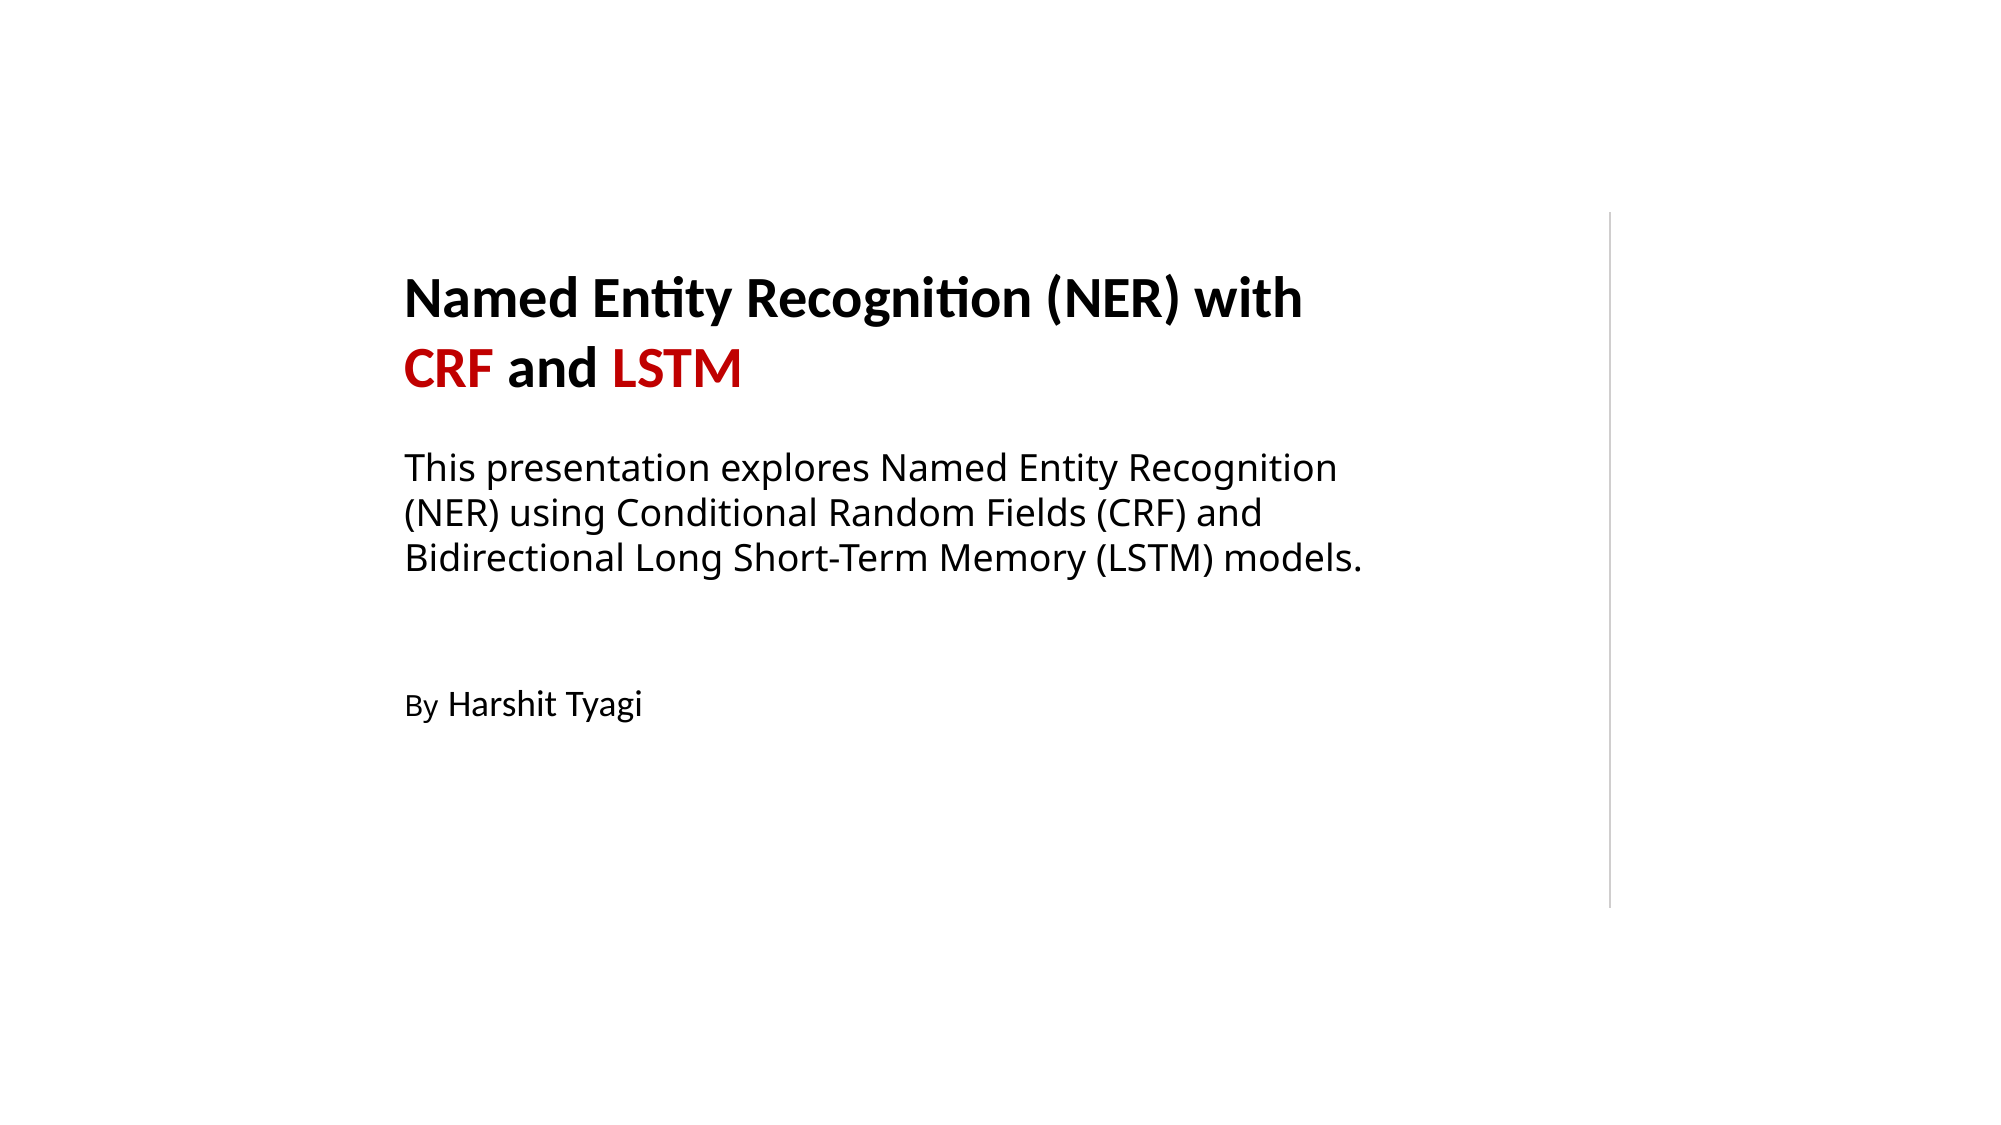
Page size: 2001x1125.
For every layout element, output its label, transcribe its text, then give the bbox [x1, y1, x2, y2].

text_box By Harshit Tyagi [389, 671, 1149, 732]
text_box Named Entity Recognition (NER) with CRF and LSTM This presentation explores Named Entity Recognition (NER) using Conditional Random Fields (CRF) and Bidirectional Long Short-Term Memory (LSTM) models. [389, 212, 1393, 667]
